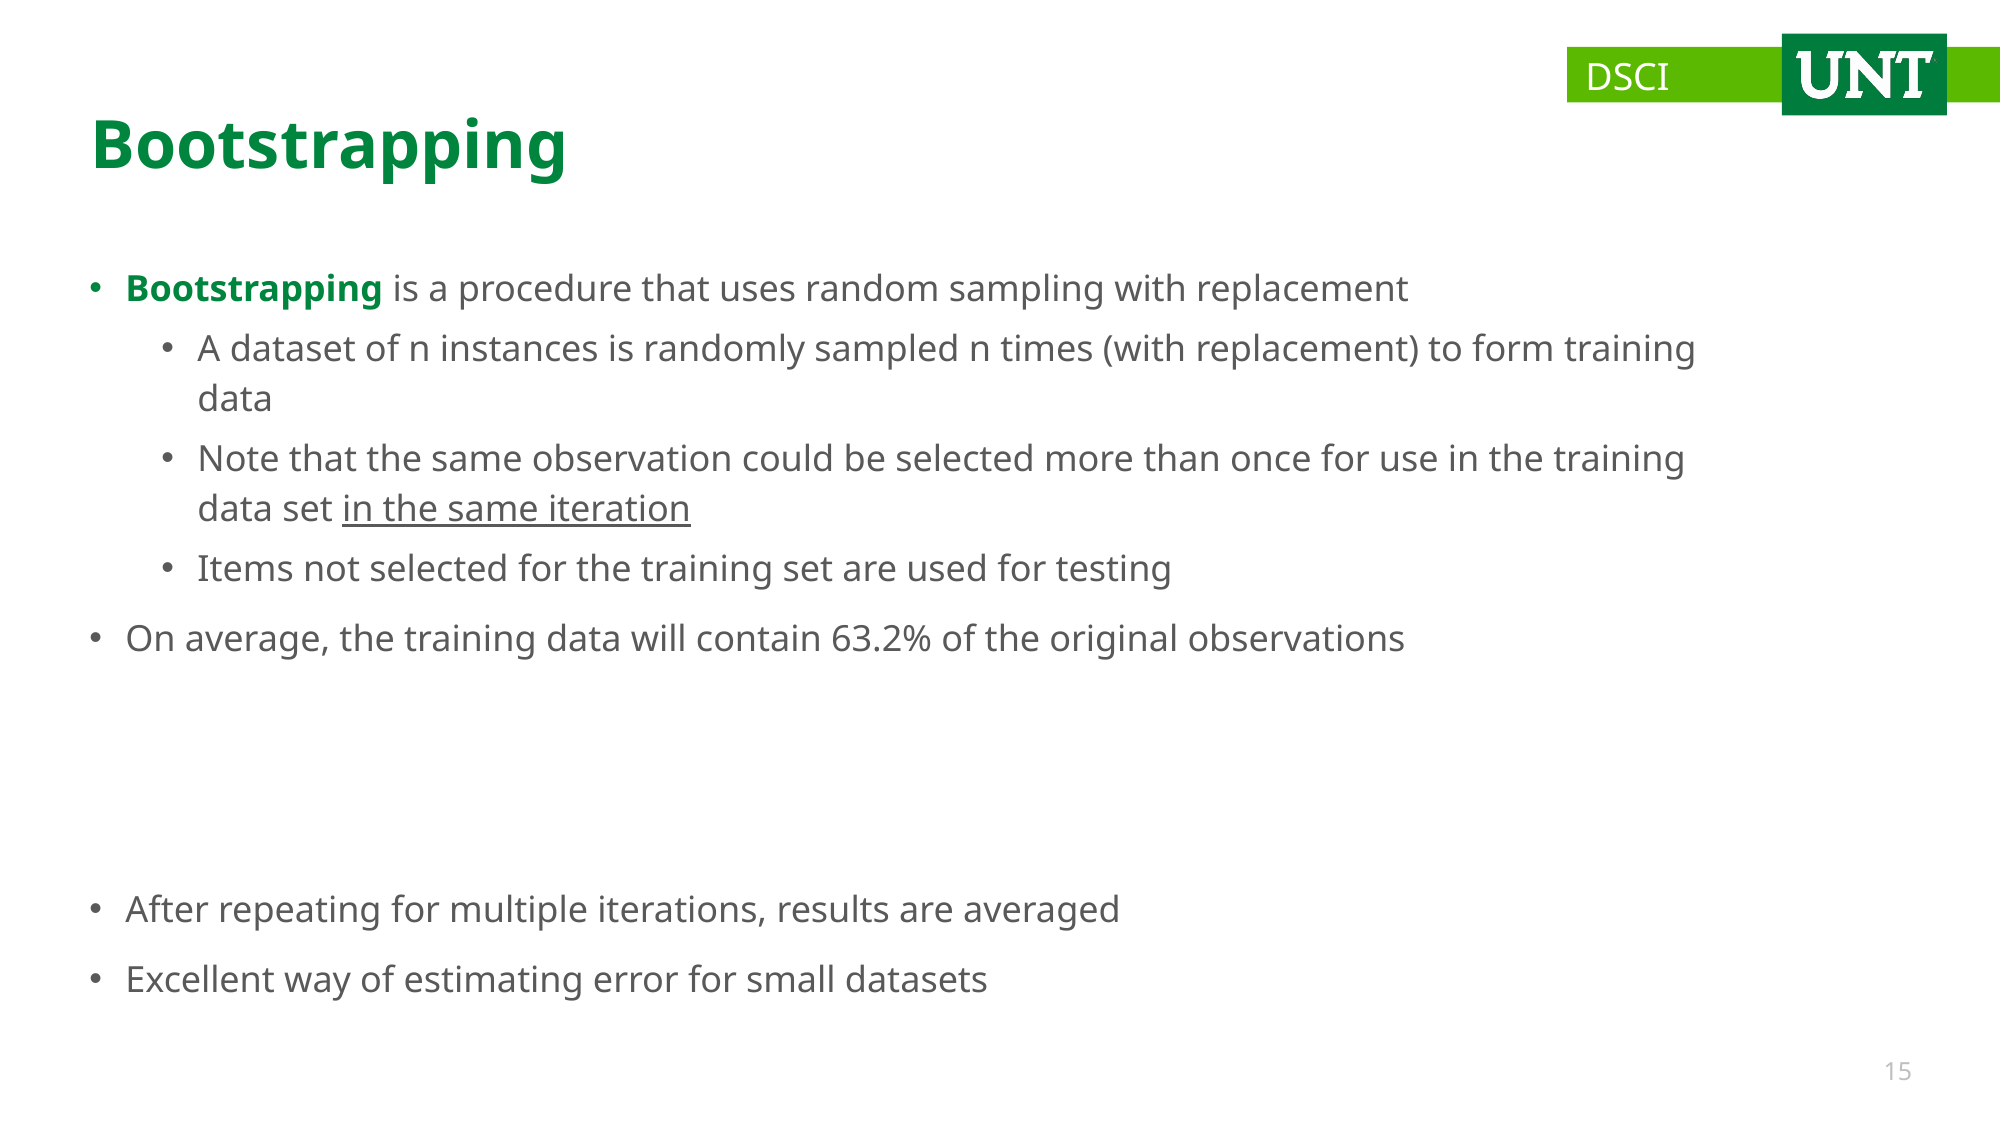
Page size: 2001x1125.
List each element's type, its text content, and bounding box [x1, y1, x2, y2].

picture [1795, 51, 1938, 99]
slide_number 15 [1859, 1042, 1937, 1103]
title Bootstrapping [75, 59, 1786, 234]
